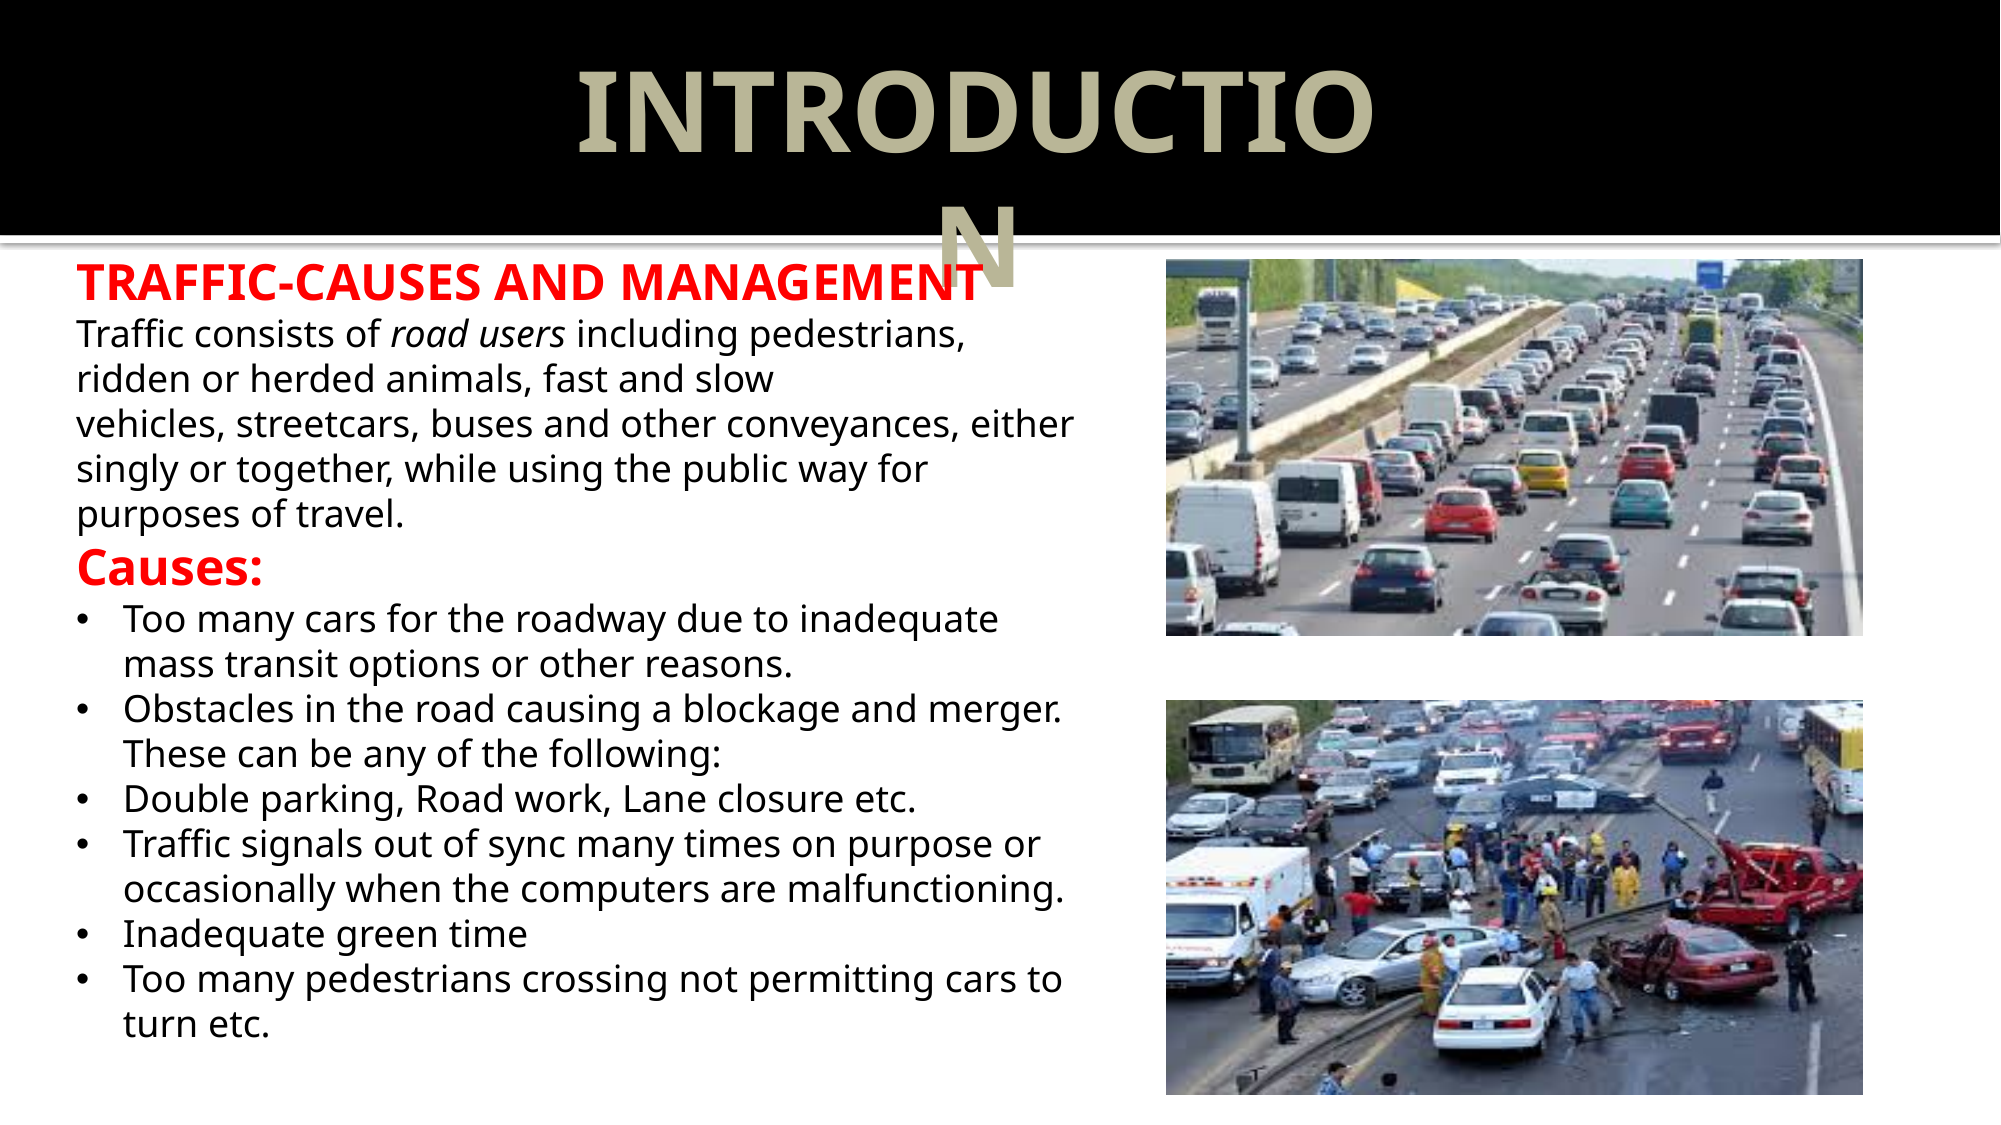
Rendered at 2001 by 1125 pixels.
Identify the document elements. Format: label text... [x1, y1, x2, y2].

picture [1166, 259, 1863, 636]
picture [1166, 700, 1863, 1096]
text_box INTRODUCTION [541, 33, 1415, 318]
text_box TRAFFIC-CAUSES AND MANAGEMENT Traffic consists of road users including pedestrians, ridden or herded animals, fast and slow vehicles, streetcars, buses and other conveyances, either singly or together, while using the public way for purposes of travel. Causes: Too many cars for the roadway due to inadequate mass transit options or other reasons. Obstacles in the road causing a blockage and merger. These can be any of the following: Double parking, Road work, Lane closure etc. Traffic signals out of sync many times on purpose or occasionally when the computers are malfunctioning. Inadequate green time Too many pedestrians crossing not permitting cars to turn etc. [61, 243, 1101, 1125]
